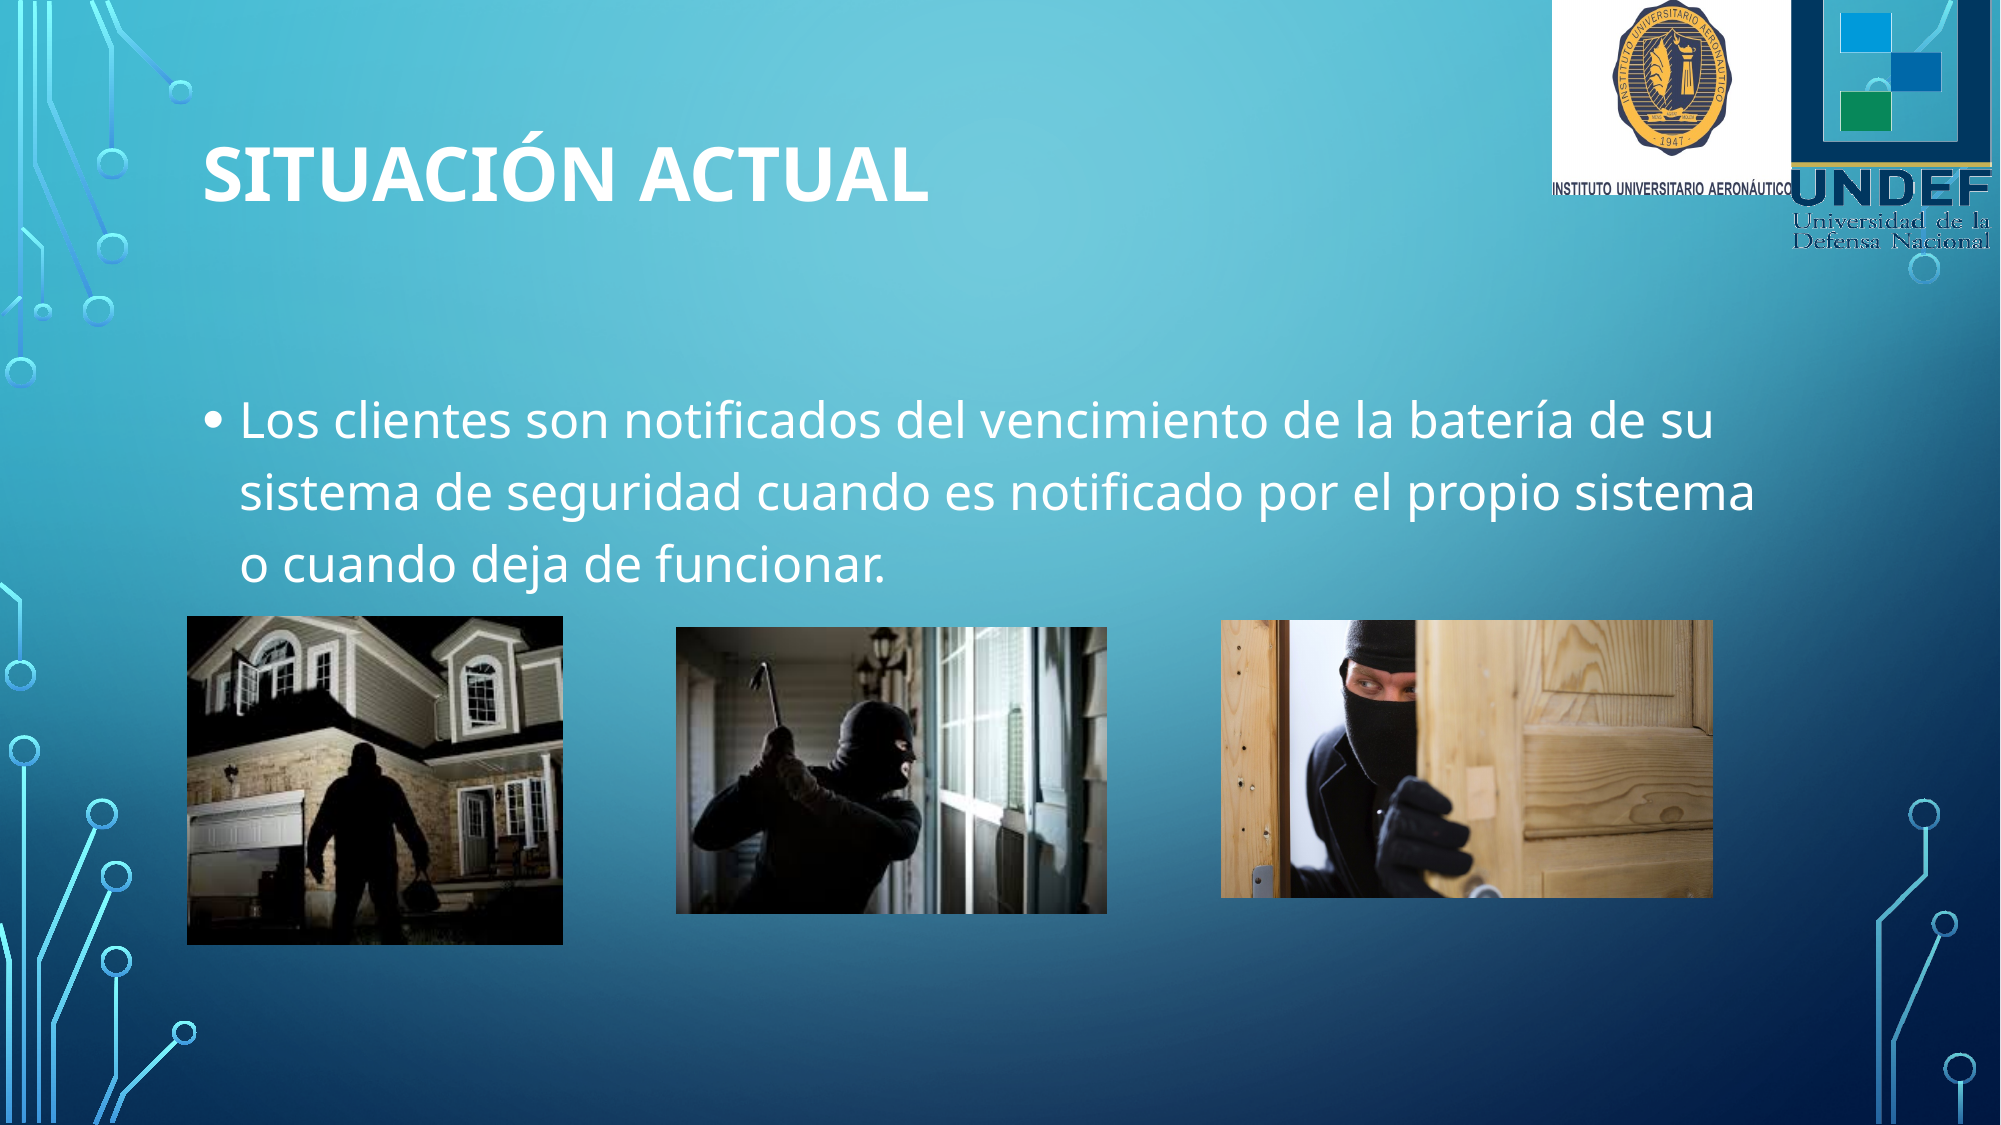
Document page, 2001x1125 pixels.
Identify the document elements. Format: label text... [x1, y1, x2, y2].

picture [676, 627, 1107, 914]
picture [186, 616, 563, 946]
picture [1220, 620, 1713, 898]
title Situación Actual [187, 101, 1813, 344]
picture [1552, 0, 1992, 249]
list Los clientes son notificados del vencimiento de la batería de su sistema de seguridad cuando es notificado por el propio sistema o cuando deja de funcionar. [187, 369, 1813, 703]
